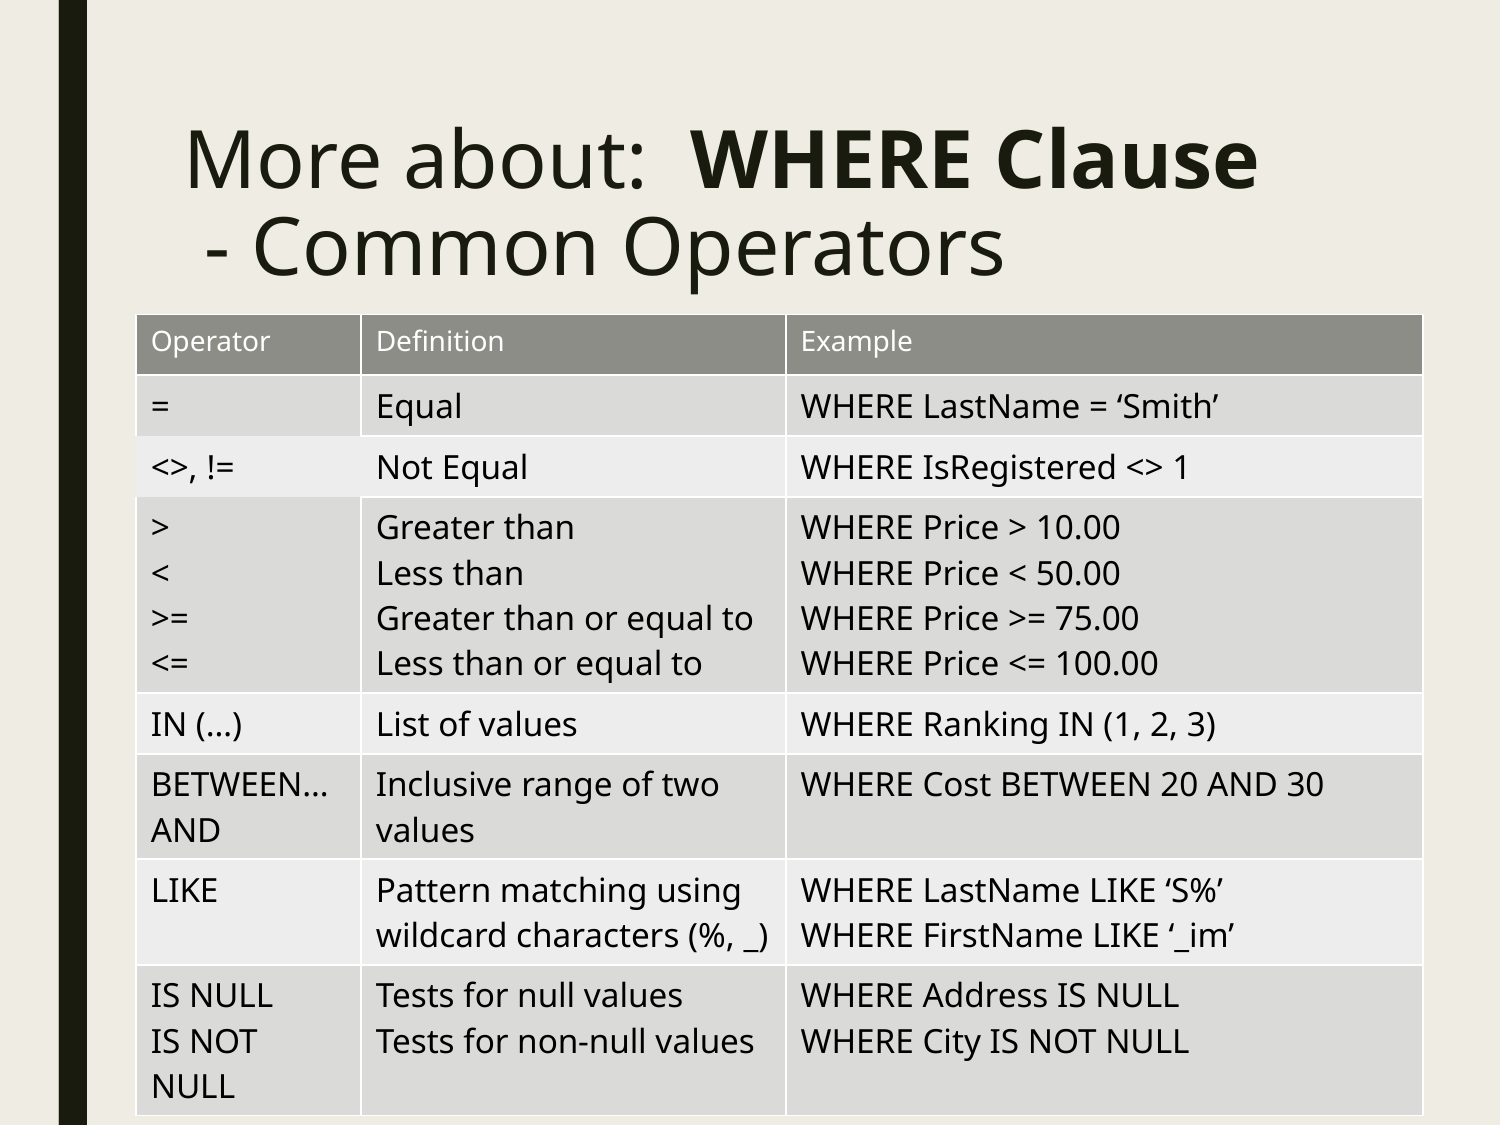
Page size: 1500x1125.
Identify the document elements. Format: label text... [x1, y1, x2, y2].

table_cell WHERE IsRegistered <> 1 [787, 437, 1422, 496]
table_cell > < >= <= [137, 497, 360, 692]
table_cell Pattern matching using wildcard characters (%, _) [362, 860, 785, 964]
table_cell WHERE Cost BETWEEN 20 AND 30 [787, 755, 1422, 858]
table_cell LIKE [137, 860, 360, 964]
table_cell Tests for null values Tests for non-null values [362, 966, 785, 1115]
table_cell Inclusive range of two values [362, 755, 785, 858]
table_cell List of values [362, 694, 785, 753]
table_header Operator [137, 315, 360, 374]
table_cell WHERE LastName LIKE ‘S%’ WHERE FirstName LIKE ‘_im’ [787, 860, 1422, 964]
table_cell WHERE LastName = ‘Smith’ [787, 376, 1422, 435]
table_cell Equal [362, 376, 785, 435]
table_cell IS NULL IS NOT NULL [137, 966, 360, 1115]
table_cell <>, != [136, 436, 361, 497]
table_cell IN (…) [137, 694, 360, 753]
table_cell WHERE Ranking IN (1, 2, 3) [787, 694, 1422, 753]
table_cell WHERE Address IS NULL WHERE City IS NOT NULL [787, 966, 1422, 1115]
table_cell WHERE Price > 10.00 WHERE Price < 50.00 WHERE Price >= 75.00 WHERE Price <= 100.00 [787, 498, 1422, 692]
table_cell Not Equal [361, 437, 785, 496]
table_cell = [137, 376, 360, 436]
title More about: WHERE Clause - Common Operators [168, 112, 1351, 314]
table_cell BETWEEN… AND [137, 755, 360, 858]
table_header Definition [362, 315, 785, 374]
table_header Example [787, 315, 1422, 374]
table_cell Greater than Less than Greater than or equal to Less than or equal to [362, 498, 785, 692]
